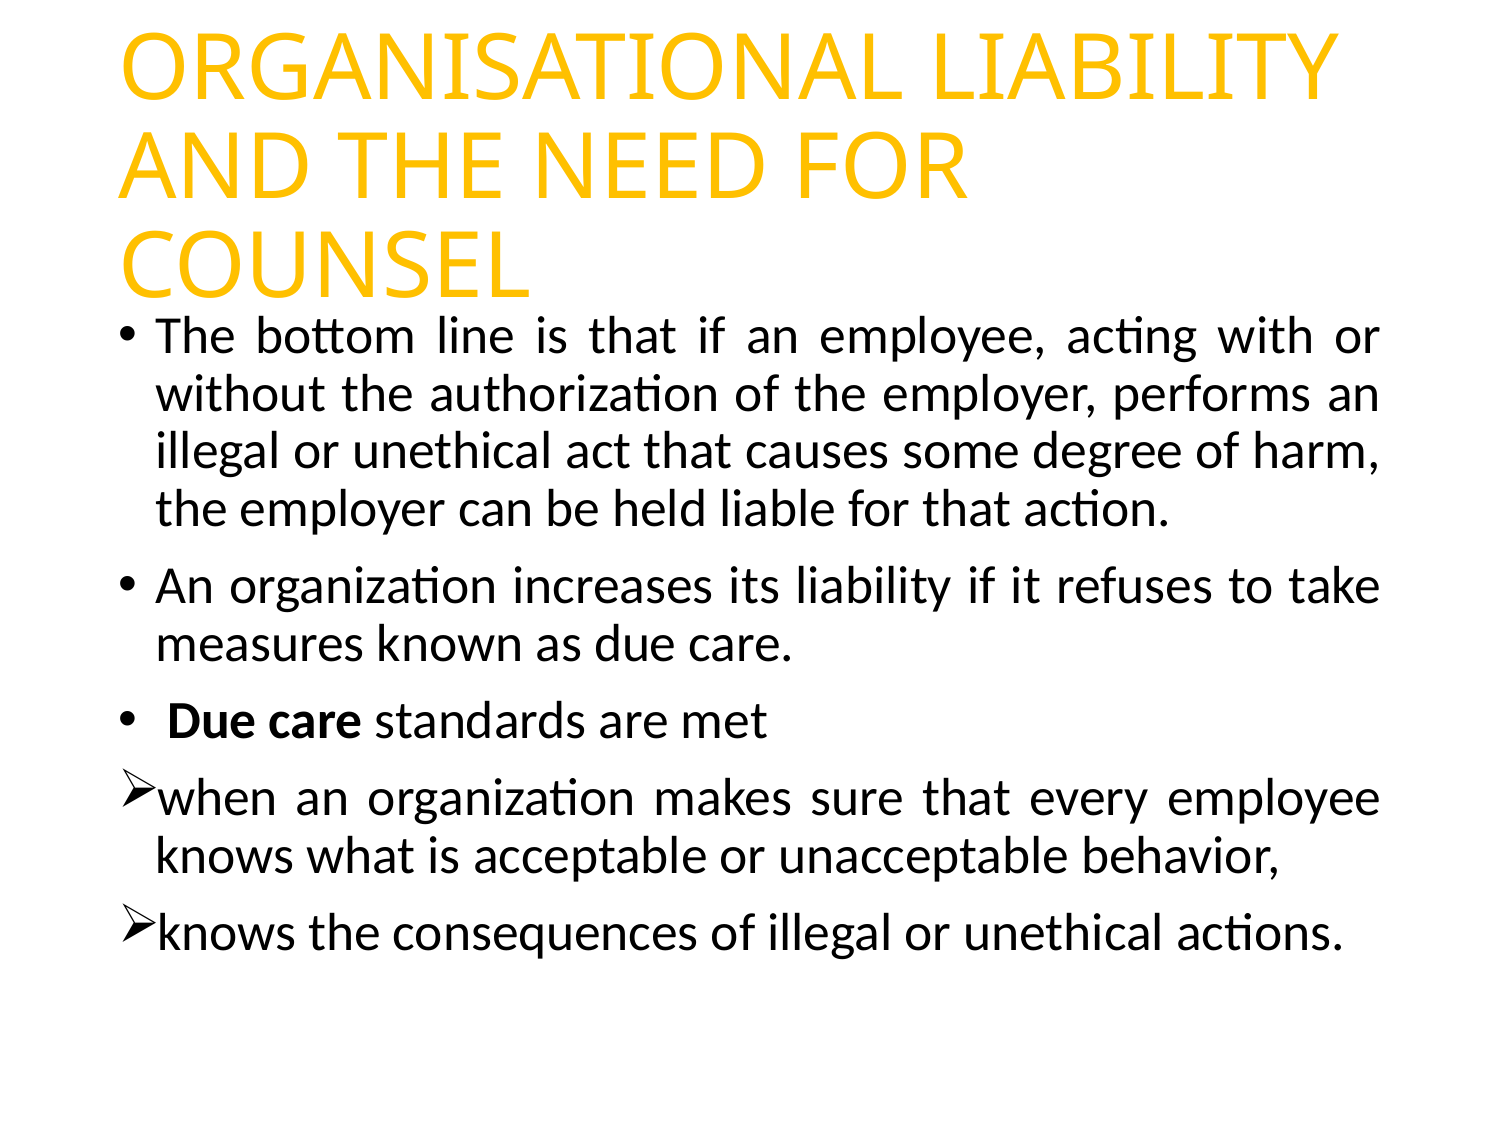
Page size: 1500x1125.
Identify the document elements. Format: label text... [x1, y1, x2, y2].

title ORGANISATIONAL LIABILITY AND THE NEED FOR COUNSEL [103, 59, 1397, 278]
list The bottom line is that if an employee, acting with or without the authorization of the employer, performs an illegal or unethical act that causes some degree of harm, the employer can be held liable for that action. An organization increases its liability if it refuses to take measures known as due care. Due care standards are met when an organization makes sure that every employee knows what is acceptable or unacceptable behavior, knows the consequences of illegal or unethical actions. [103, 299, 1397, 1014]
